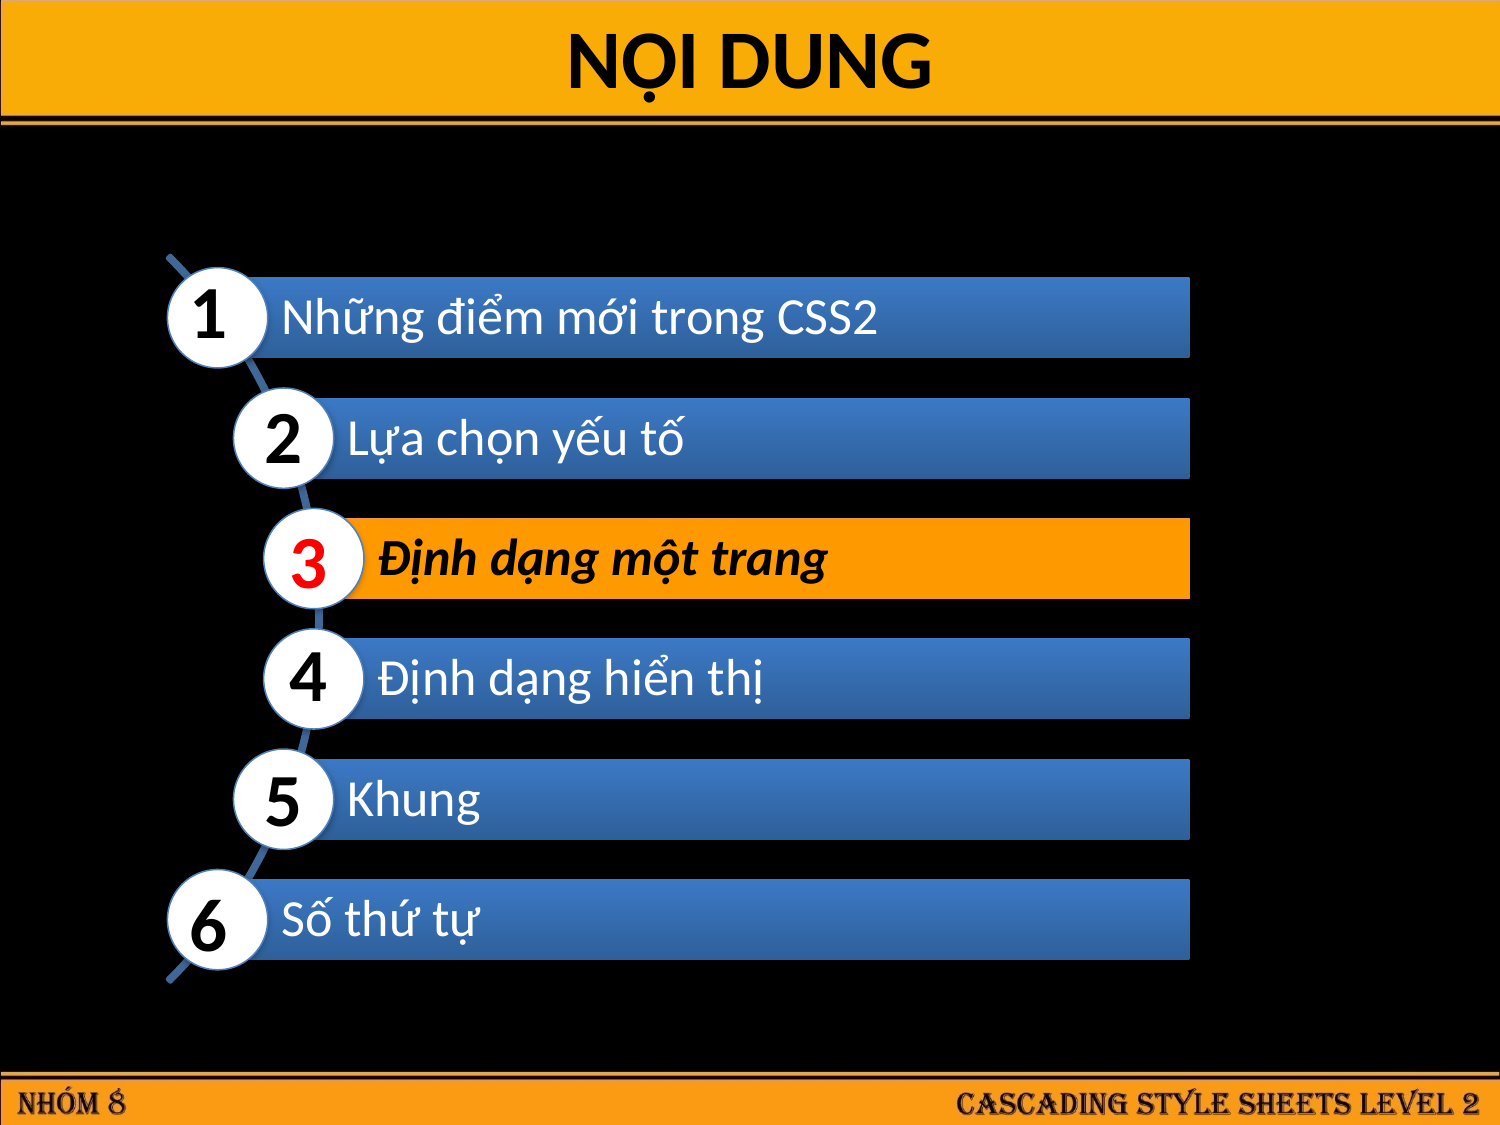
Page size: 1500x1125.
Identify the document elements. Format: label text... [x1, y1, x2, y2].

picture [0, 113, 1500, 1125]
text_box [155, 237, 1201, 1001]
text_box Nội dung [0, 0, 1500, 113]
